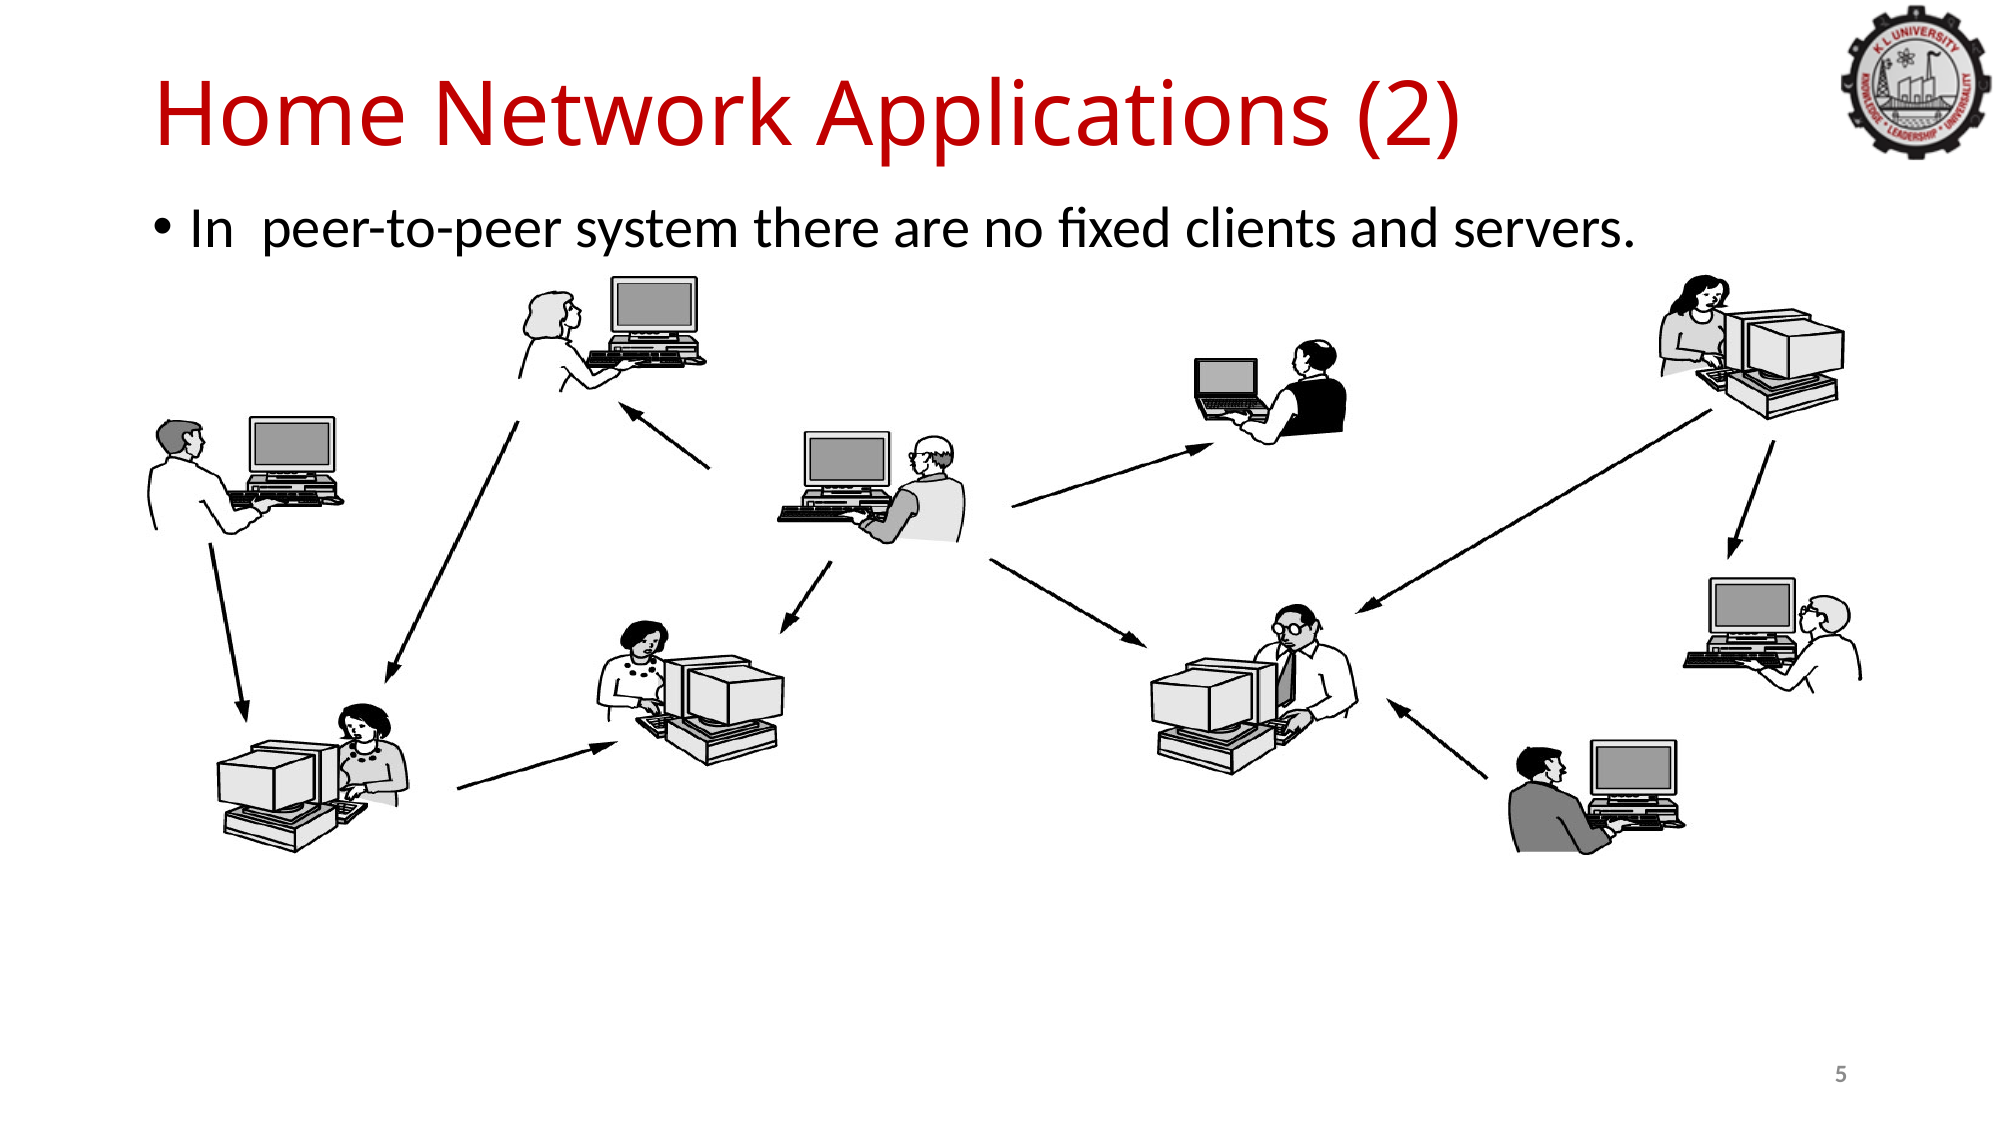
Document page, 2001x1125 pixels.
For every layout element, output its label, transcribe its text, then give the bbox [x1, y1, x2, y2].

list In peer-to-peer system there are no fixed clients and servers. [137, 189, 1863, 1014]
picture [146, 273, 1866, 856]
picture [1827, 0, 2000, 173]
title Home Network Applications (2) [137, 59, 1863, 173]
slide_number 5 [1746, 1042, 1863, 1103]
